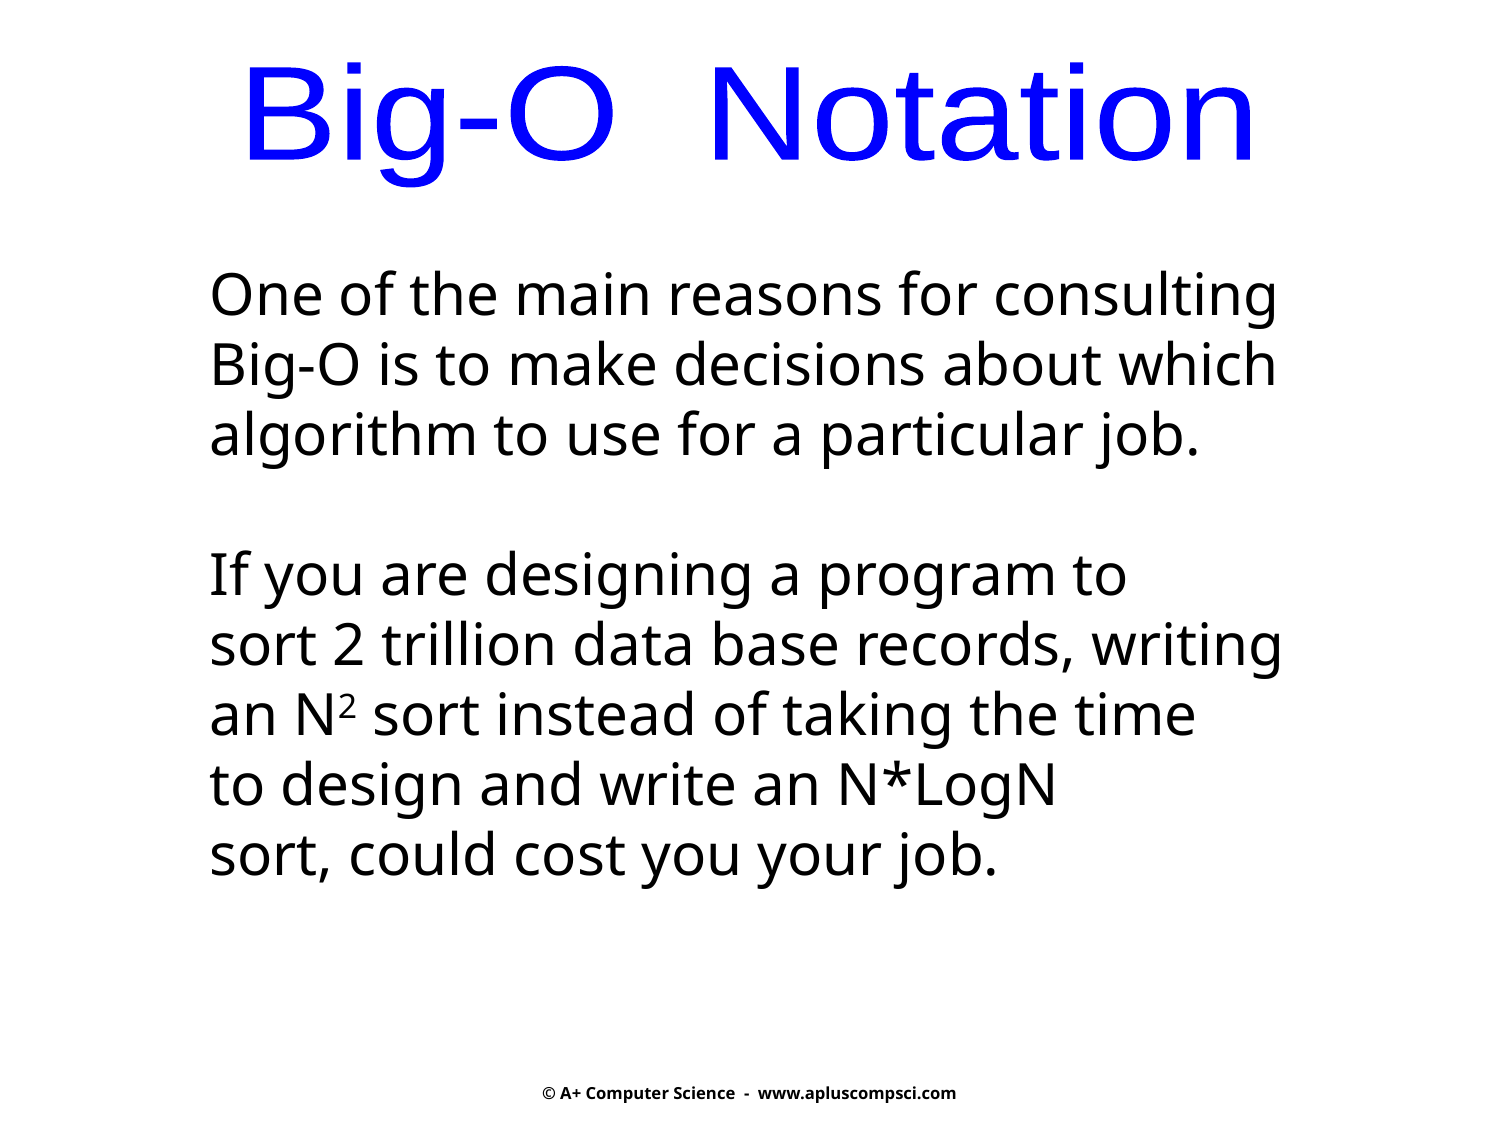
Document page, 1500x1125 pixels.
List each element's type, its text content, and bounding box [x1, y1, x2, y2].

text_box One of the main reasons for consulting Big-O is to make decisions about which algorithm to use for a particular job. If you are designing a program to sort 2 trillion data base records, writing an N2 sort instead of taking the time to design and write an N*LogN sort, could cost you your job. [194, 249, 1300, 895]
footer © A+ Computer Science - www.apluscompsci.com [512, 1025, 988, 1100]
